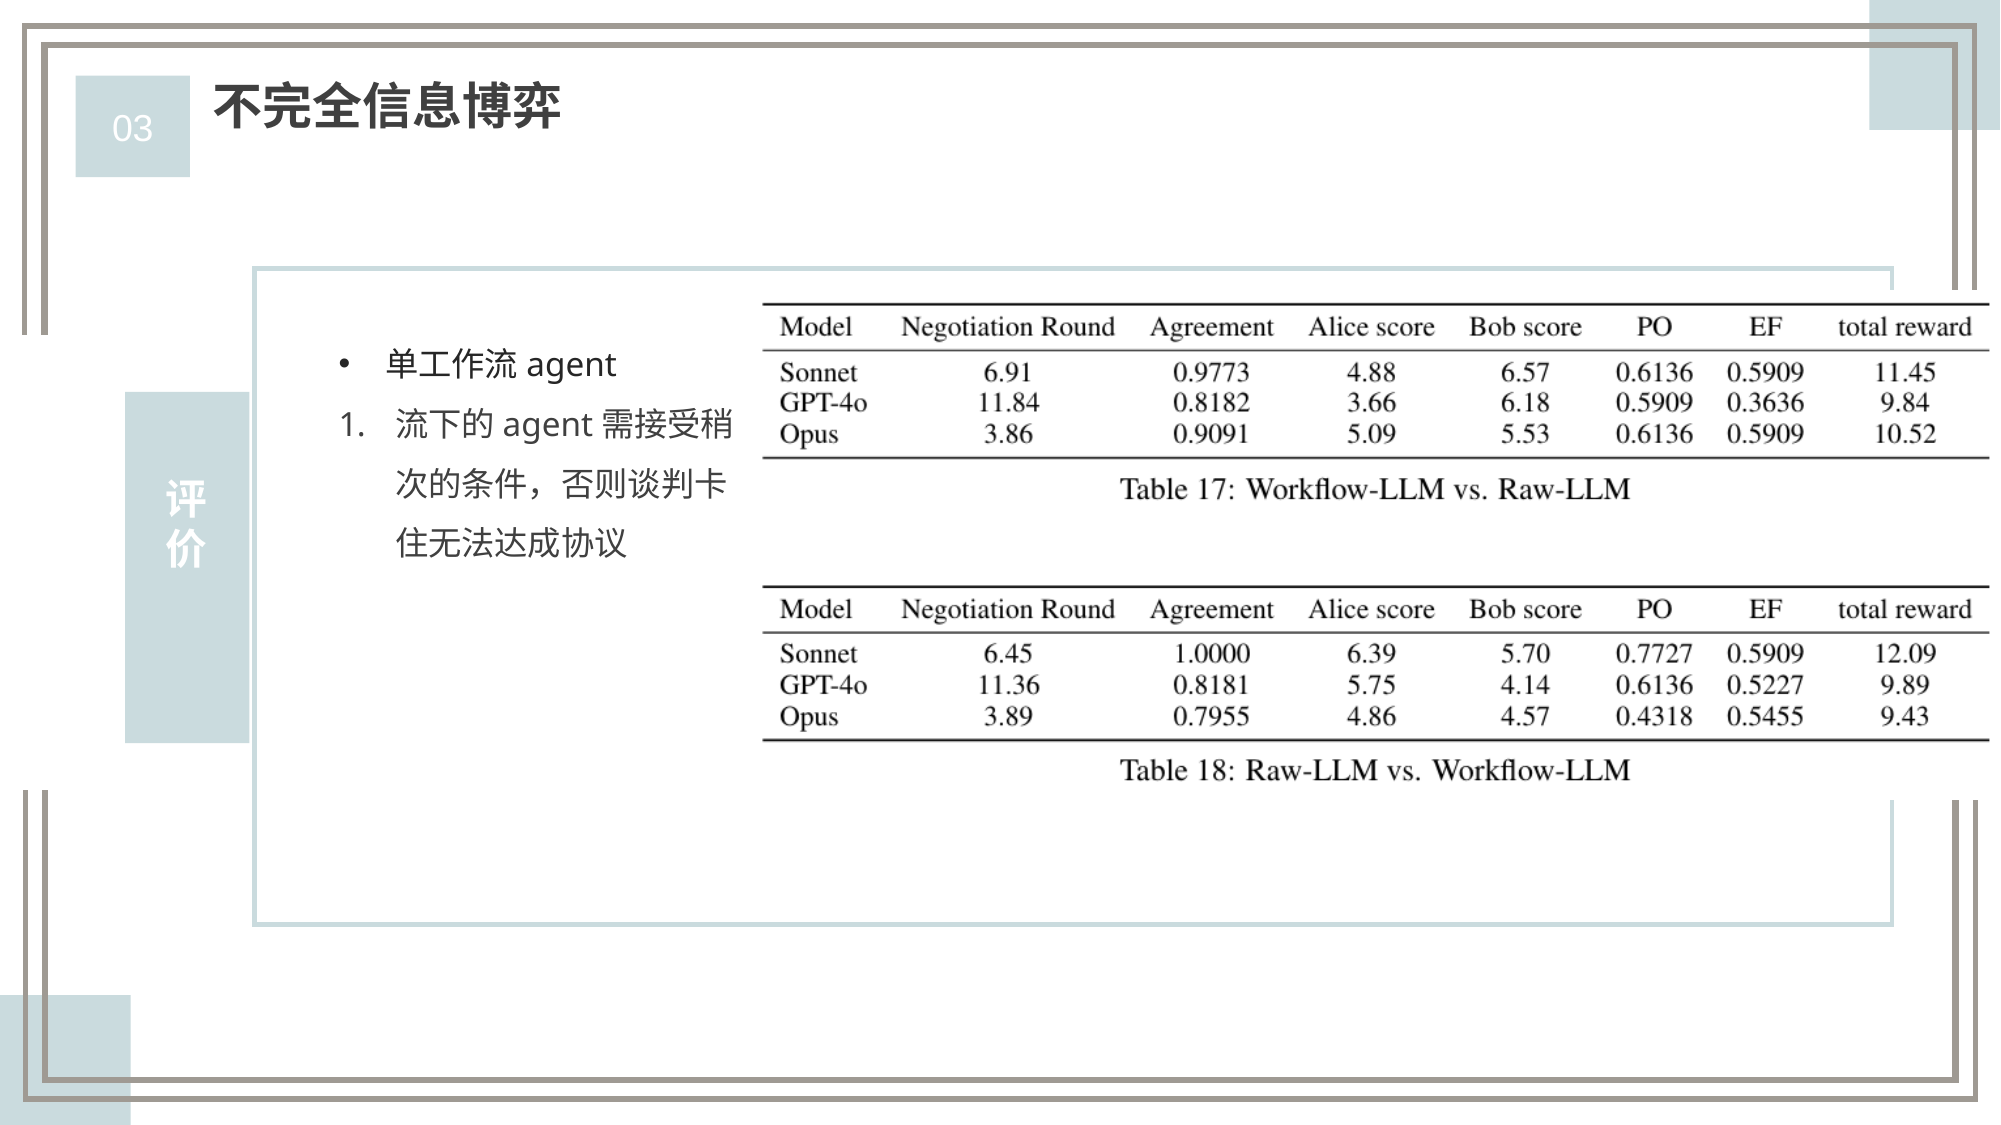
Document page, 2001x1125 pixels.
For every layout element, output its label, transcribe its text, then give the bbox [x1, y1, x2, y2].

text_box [125, 391, 250, 744]
picture [756, 290, 2000, 800]
text_box 03 [75, 75, 191, 178]
text_box 不完全信息博弈 [197, 67, 578, 142]
text_box [253, 267, 1893, 925]
text_box 单工作流agent 流下的agent需接受稍次的条件，否则谈判卡住无法达成协议 [323, 315, 756, 570]
